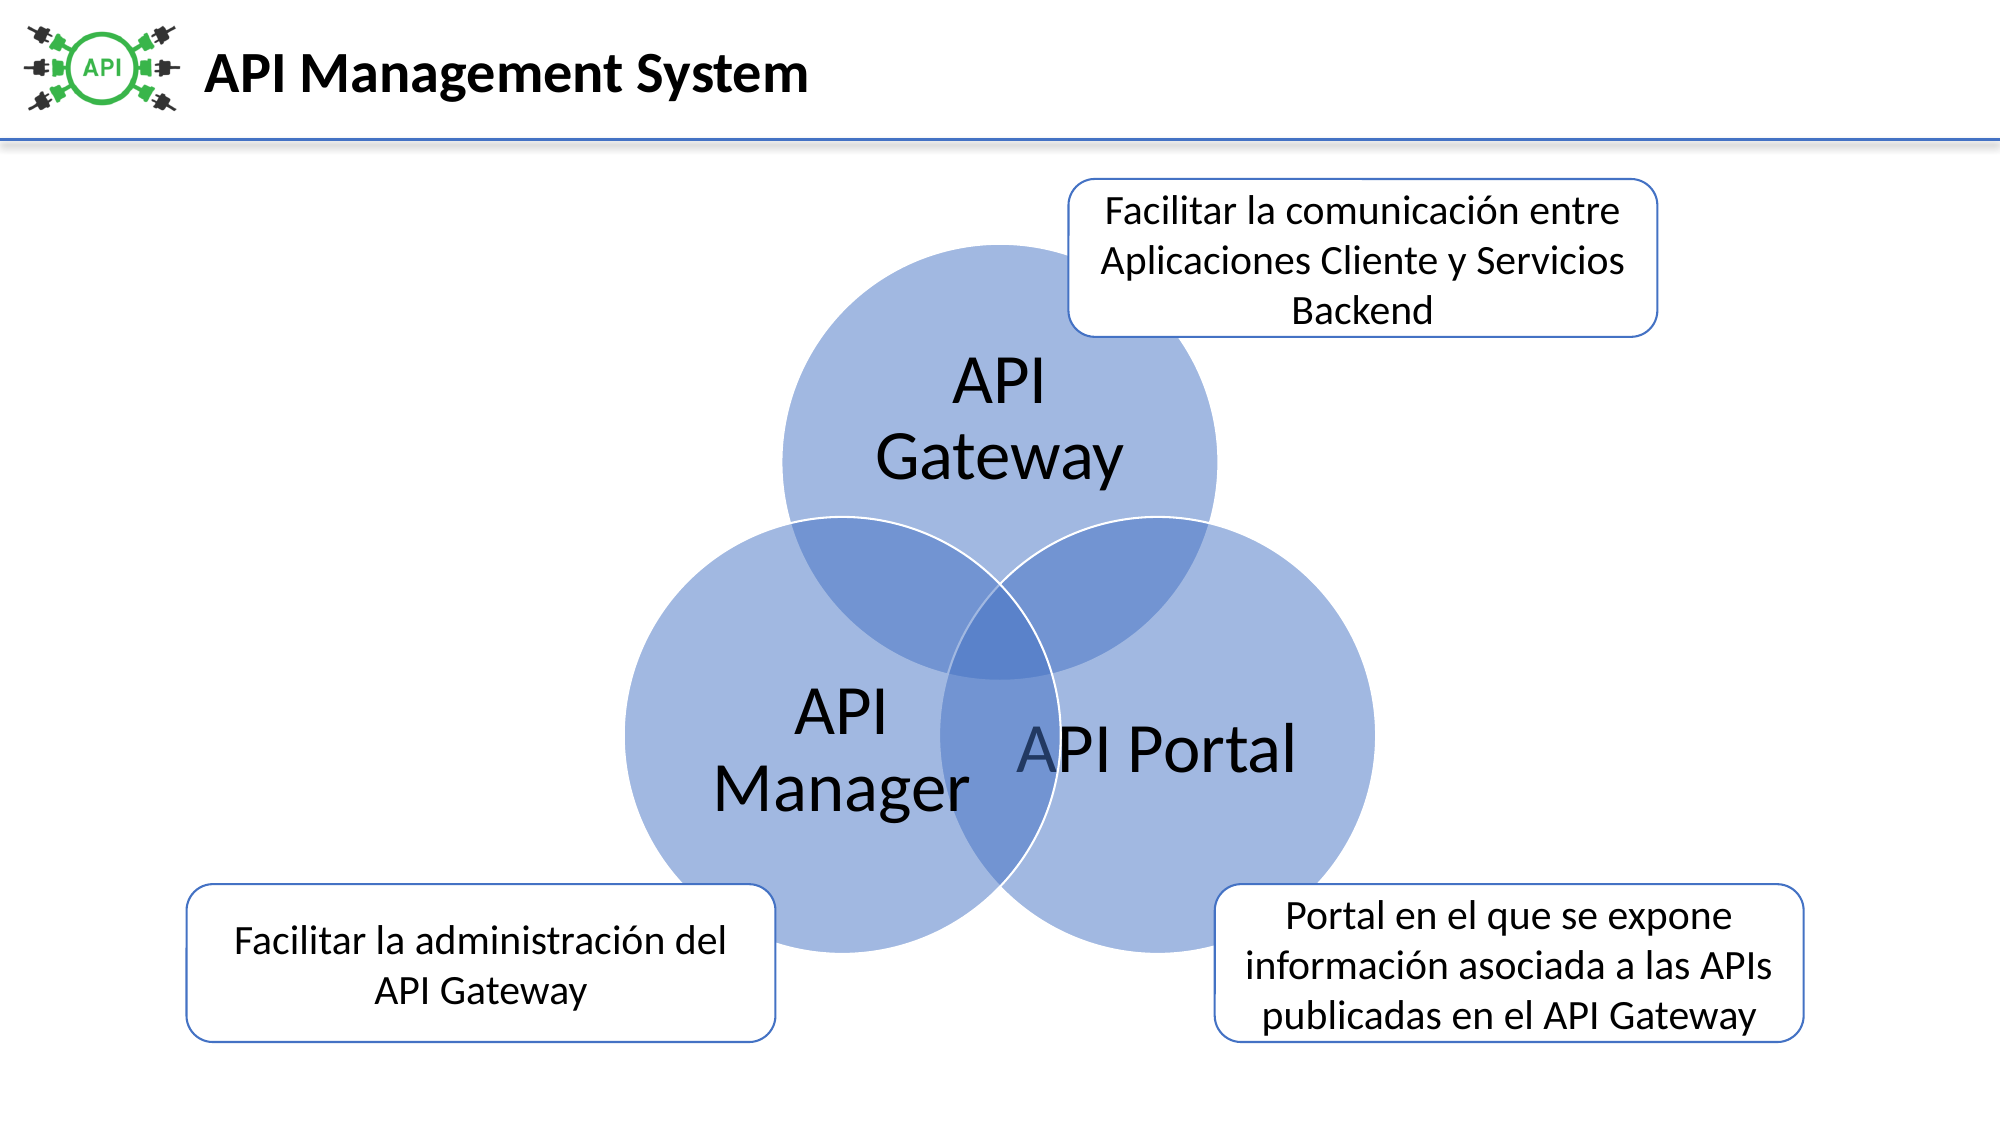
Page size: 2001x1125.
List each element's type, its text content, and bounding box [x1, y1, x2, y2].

text_box Facilitar la administración del API Gateway [185, 883, 777, 1044]
picture [19, 5, 187, 136]
text_box Facilitar la comunicación entre Aplicaciones Cliente y Servicios Backend [1067, 177, 1659, 338]
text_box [453, 234, 1547, 964]
text_box API Management System [190, 27, 825, 112]
text_box Portal en el que se expone información asociada a las APIs publicadas en el API Gateway [1213, 883, 1805, 1044]
